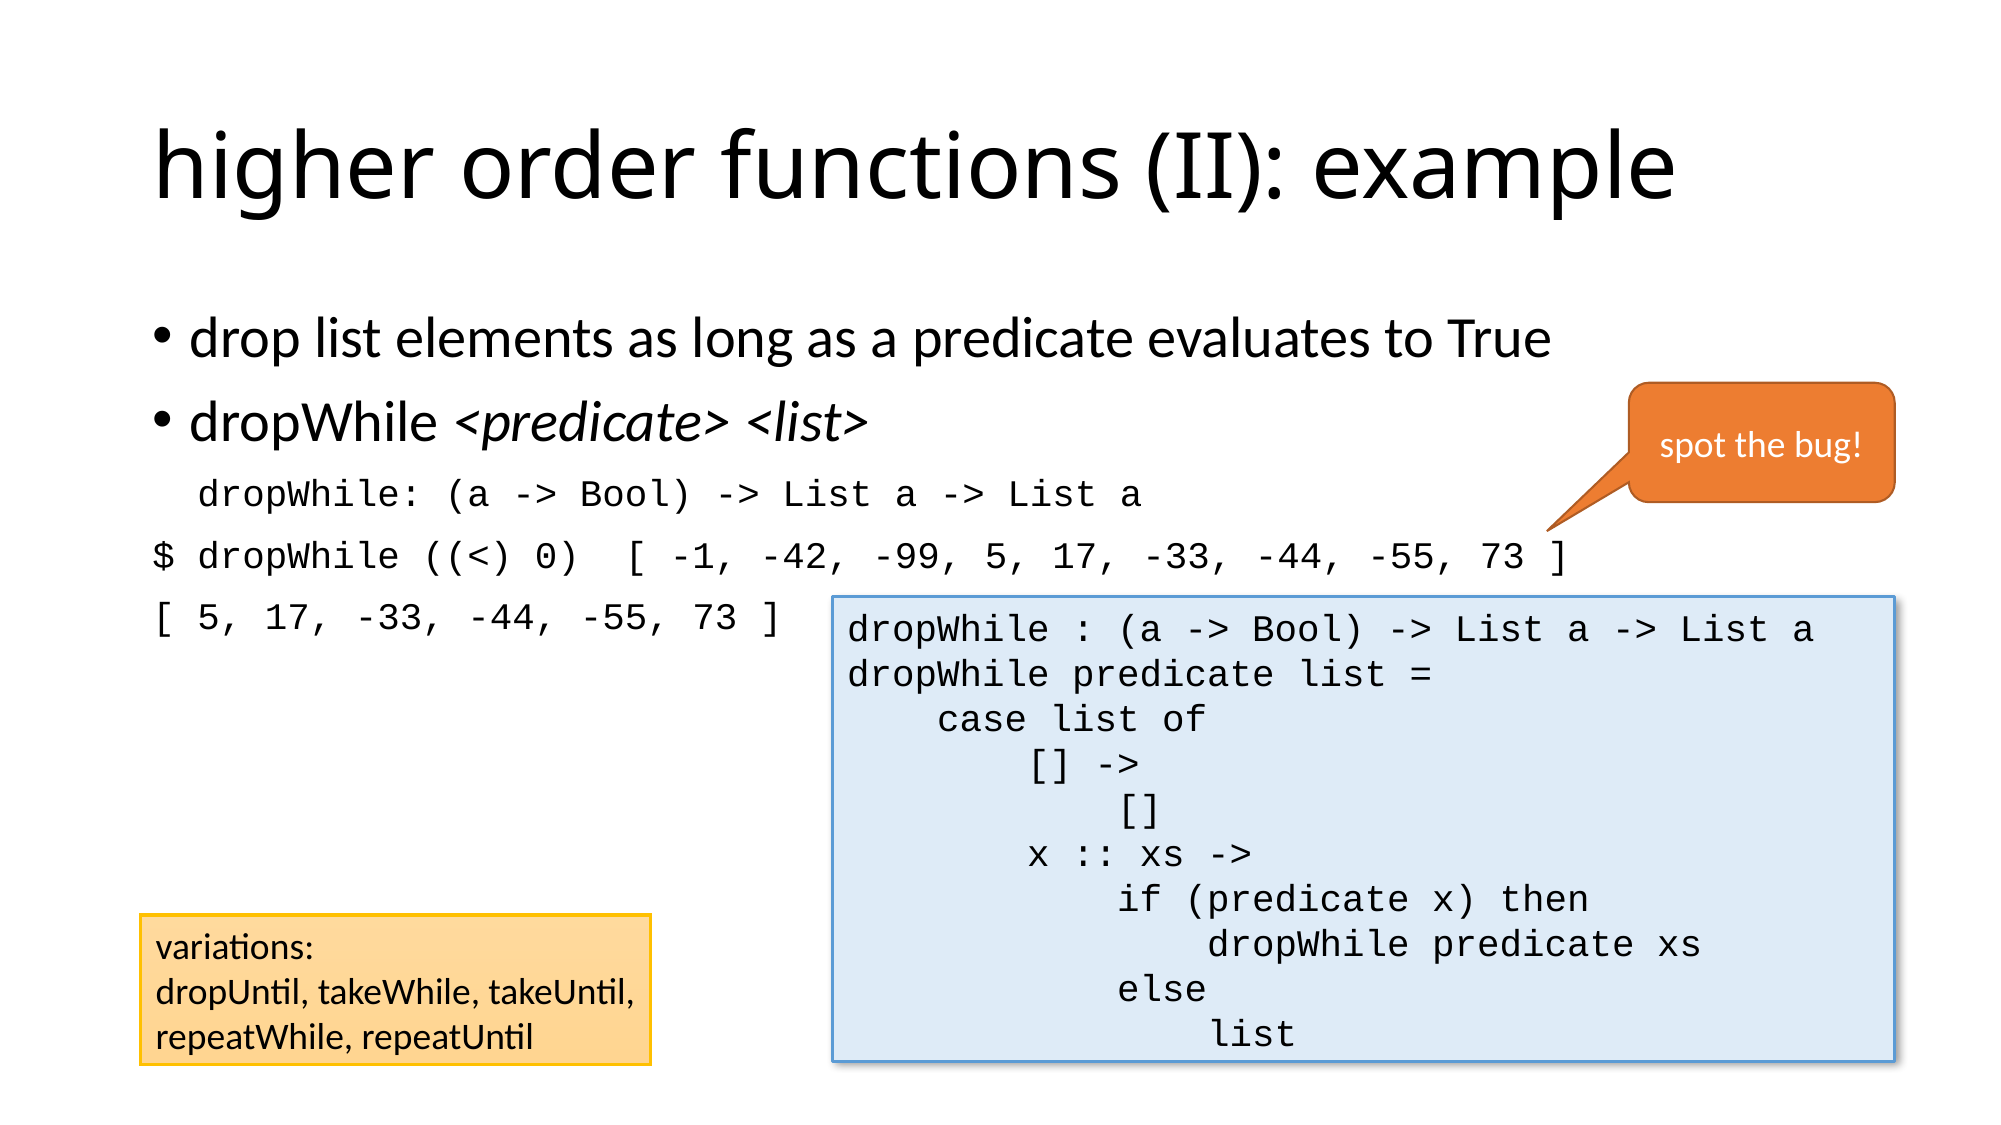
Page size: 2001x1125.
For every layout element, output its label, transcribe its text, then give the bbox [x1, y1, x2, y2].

text_box dropWhile : (a -> Bool) -> List a -> List a dropWhile predicate list = case list of [] -> [] x :: xs -> if (predicate x) then dropWhile predicate xs else list [832, 596, 1895, 1062]
title higher order functions (II): example [137, 59, 1863, 278]
list drop list elements as long as a predicate evaluates to True dropWhile <predicate> <list> dropWhile: (a -> Bool) -> List a -> List a $ dropWhile ((<) 0) [ -1, -42, -99, 5, 17, -33, -44, -55, 73 ] [ 5, 17, -33, -44, -55, 73 ] [137, 299, 1863, 1014]
text_box variations: dropUntil, takeWhile, takeUntil, repeatWhile, repeatUntil [140, 914, 651, 1065]
text_box spot the bug! [1546, 381, 1896, 532]
